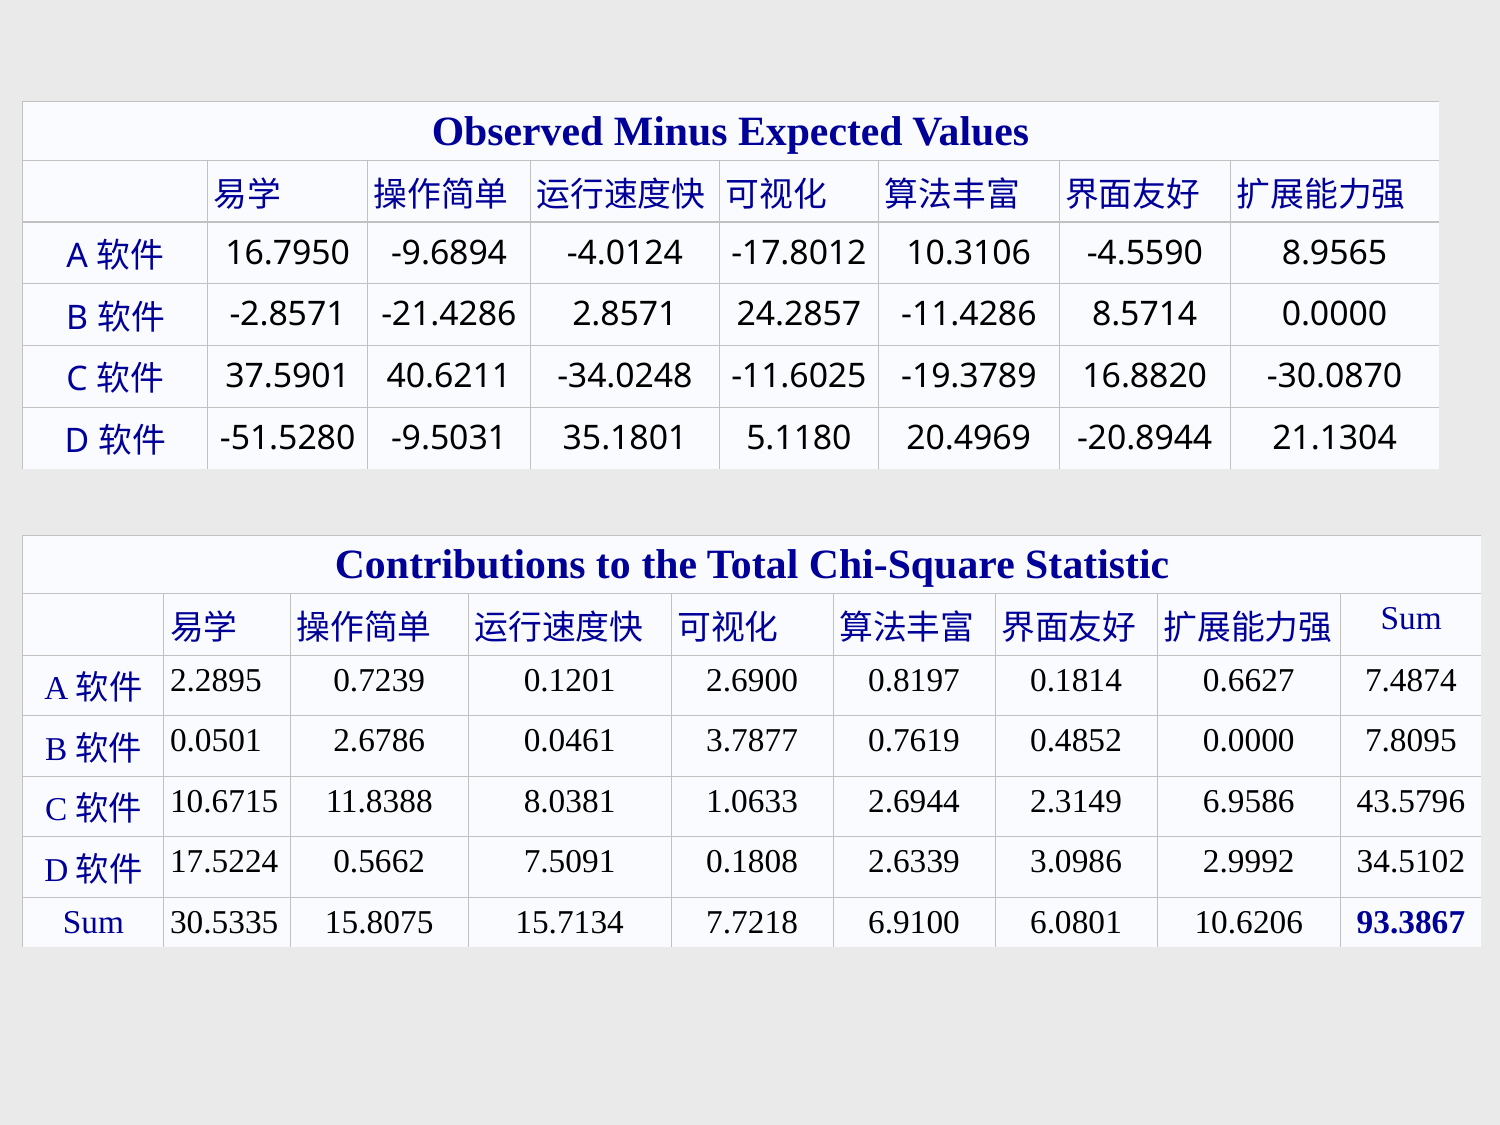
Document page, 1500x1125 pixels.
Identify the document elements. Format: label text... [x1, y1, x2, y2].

table_cell 0.1201 [469, 656, 671, 715]
table_cell 0.0501 [164, 716, 290, 776]
table_cell D软件 [23, 837, 163, 897]
table_cell 0.1808 [672, 837, 833, 897]
table_cell 7.5091 [469, 837, 671, 897]
table_cell 10.3106 [879, 223, 1059, 283]
table_cell -19.3789 [879, 346, 1059, 407]
table_cell 2.6944 [834, 777, 995, 836]
table_cell B软件 [23, 716, 163, 776]
table_cell 10.6715 [164, 777, 290, 836]
table_cell 2.2895 [164, 656, 290, 715]
table_cell 24.2857 [720, 284, 878, 345]
table_cell 2.3149 [996, 777, 1157, 836]
table_cell 0.0000 [1158, 716, 1340, 776]
table_cell -17.8012 [720, 223, 878, 283]
table_cell -11.6025 [720, 346, 878, 407]
table_cell D软件 [23, 408, 207, 469]
table_cell [23, 594, 163, 655]
table_cell 运行速度快 [531, 161, 719, 221]
table_cell 37.5901 [208, 346, 367, 407]
table_cell 算法丰富 [834, 594, 995, 655]
table_cell Sum [23, 898, 163, 947]
table_cell 30.5335 [164, 898, 290, 947]
table_cell -21.4286 [368, 284, 530, 345]
table_cell [23, 161, 207, 221]
table_cell A软件 [23, 223, 207, 283]
table_cell 40.6211 [368, 346, 530, 407]
table_cell -4.5590 [1060, 223, 1230, 283]
table_cell 7.7218 [672, 898, 833, 947]
table_cell -2.8571 [208, 284, 367, 345]
table_cell 6.0801 [996, 898, 1157, 947]
table_cell -9.6894 [368, 223, 530, 283]
table_cell 15.7134 [469, 898, 671, 947]
table_cell 0.4852 [996, 716, 1157, 776]
table_cell 15.8075 [291, 898, 468, 947]
table_cell -11.4286 [879, 284, 1059, 345]
table_cell 7.4874 [1341, 656, 1481, 715]
table_cell 6.9100 [834, 898, 995, 947]
table_cell 可视化 [672, 594, 833, 655]
table_cell -20.8944 [1060, 408, 1230, 469]
table_cell 0.0461 [469, 716, 671, 776]
table_cell 7.8095 [1341, 716, 1481, 776]
table_cell 17.5224 [164, 837, 290, 897]
table_cell 21.1304 [1231, 408, 1439, 469]
table_cell 扩展能力强 [1158, 594, 1340, 655]
table_cell 3.0986 [996, 837, 1157, 897]
table_cell 0.1814 [996, 656, 1157, 715]
table_cell 43.5796 [1341, 777, 1481, 836]
table_cell 11.8388 [291, 777, 468, 836]
table_cell 0.5662 [291, 837, 468, 897]
table_cell B软件 [23, 284, 207, 345]
table_cell 16.8820 [1060, 346, 1230, 407]
table_cell 34.5102 [1341, 837, 1481, 897]
table_cell 0.7239 [291, 656, 468, 715]
table_cell 20.4969 [879, 408, 1059, 469]
table_cell 2.6900 [672, 656, 833, 715]
table_cell 8.9565 [1231, 223, 1439, 283]
table_cell 16.7950 [208, 223, 367, 283]
table_cell 93.3867 [1341, 898, 1481, 947]
table_cell C软件 [23, 346, 207, 407]
table_cell 10.6206 [1158, 898, 1340, 947]
table_header Observed Minus Expected Values [23, 102, 1439, 160]
table_cell 6.9586 [1158, 777, 1340, 836]
table_cell 2.8571 [531, 284, 719, 345]
table_cell -34.0248 [531, 346, 719, 407]
table_cell 1.0633 [672, 777, 833, 836]
table_cell 0.0000 [1231, 284, 1439, 345]
table_cell C软件 [23, 777, 163, 836]
table_cell 运行速度快 [469, 594, 671, 655]
table_cell -4.0124 [531, 223, 719, 283]
table_cell 2.9992 [1158, 837, 1340, 897]
table_cell Sum [1341, 594, 1481, 655]
table_cell 8.0381 [469, 777, 671, 836]
table_cell 可视化 [720, 161, 878, 221]
table_cell 易学 [164, 594, 290, 655]
table_cell 2.6339 [834, 837, 995, 897]
table_cell A软件 [23, 656, 163, 715]
table_cell 界面友好 [1060, 161, 1230, 221]
table_cell 3.7877 [672, 716, 833, 776]
table_cell -9.5031 [368, 408, 530, 469]
table_cell 算法丰富 [879, 161, 1059, 221]
table_cell 扩展能力强 [1231, 161, 1439, 221]
table_cell 操作简单 [368, 161, 530, 221]
table_cell 操作简单 [291, 594, 468, 655]
table_cell 0.7619 [834, 716, 995, 776]
table_cell 界面友好 [996, 594, 1157, 655]
table_cell 2.6786 [291, 716, 468, 776]
table_header Contributions to the Total Chi-Square Statistic [23, 536, 1481, 593]
table_cell 5.1180 [720, 408, 878, 469]
table_cell 易学 [208, 161, 367, 221]
table_cell 8.5714 [1060, 284, 1230, 345]
table_cell 35.1801 [531, 408, 719, 469]
table_cell 0.6627 [1158, 656, 1340, 715]
table_cell -51.5280 [208, 408, 367, 469]
table_cell -30.0870 [1231, 346, 1439, 407]
table_cell 0.8197 [834, 656, 995, 715]
